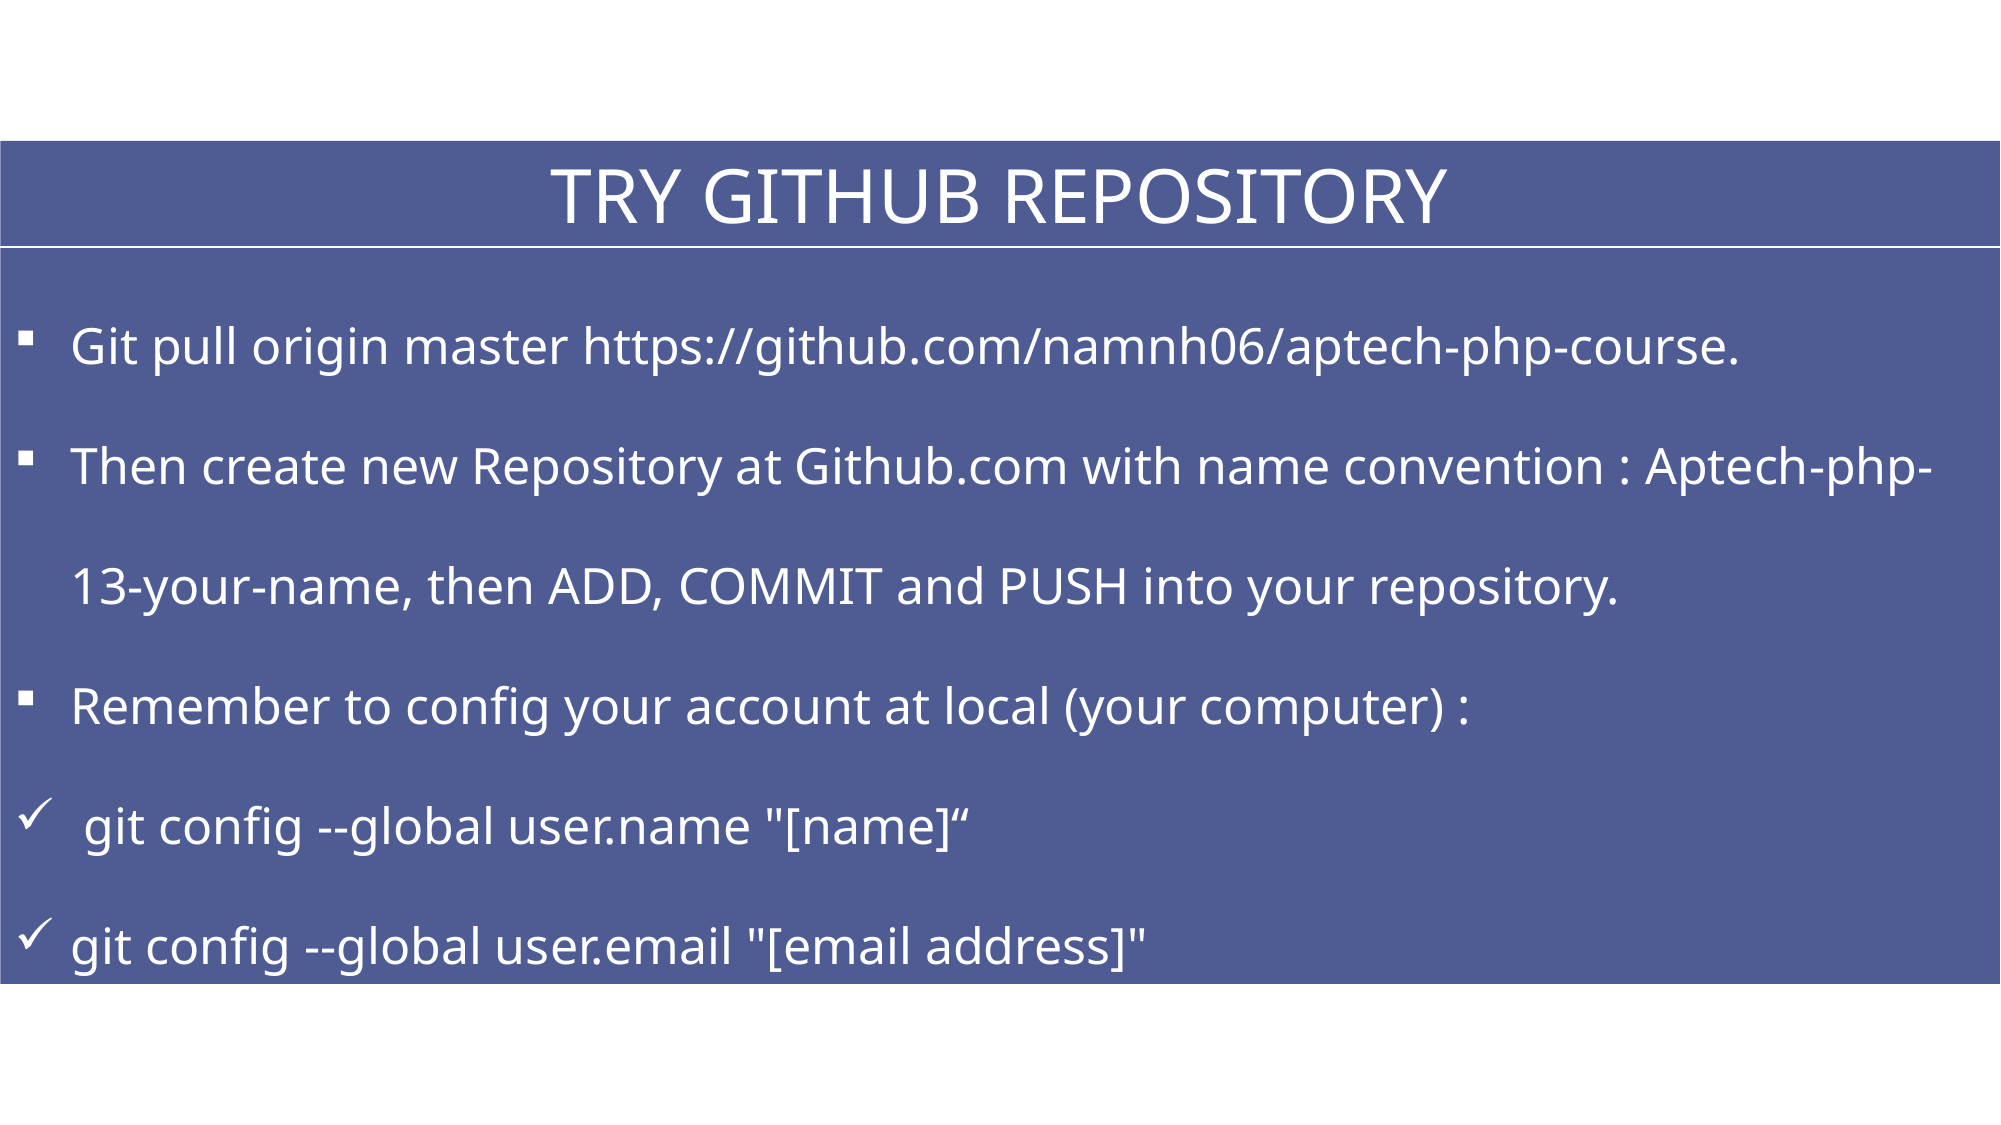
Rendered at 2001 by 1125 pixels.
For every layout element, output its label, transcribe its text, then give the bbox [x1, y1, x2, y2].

text_box [1464, 140, 2000, 246]
text_box Git pull origin master https://github.com/namnh06/aptech-php-course. Then create new Repository at Github.com with name convention : Aptech-php-13-your-name, then ADD, COMMIT and PUSH into your repository. Remember to config your account at local (your computer) : git config --global user.name "[name]“ git config --global user.email "[email address]" [0, 248, 2000, 982]
text_box [0, 140, 536, 246]
text_box TRY GITHUB REPOSITORY [536, 140, 1464, 246]
